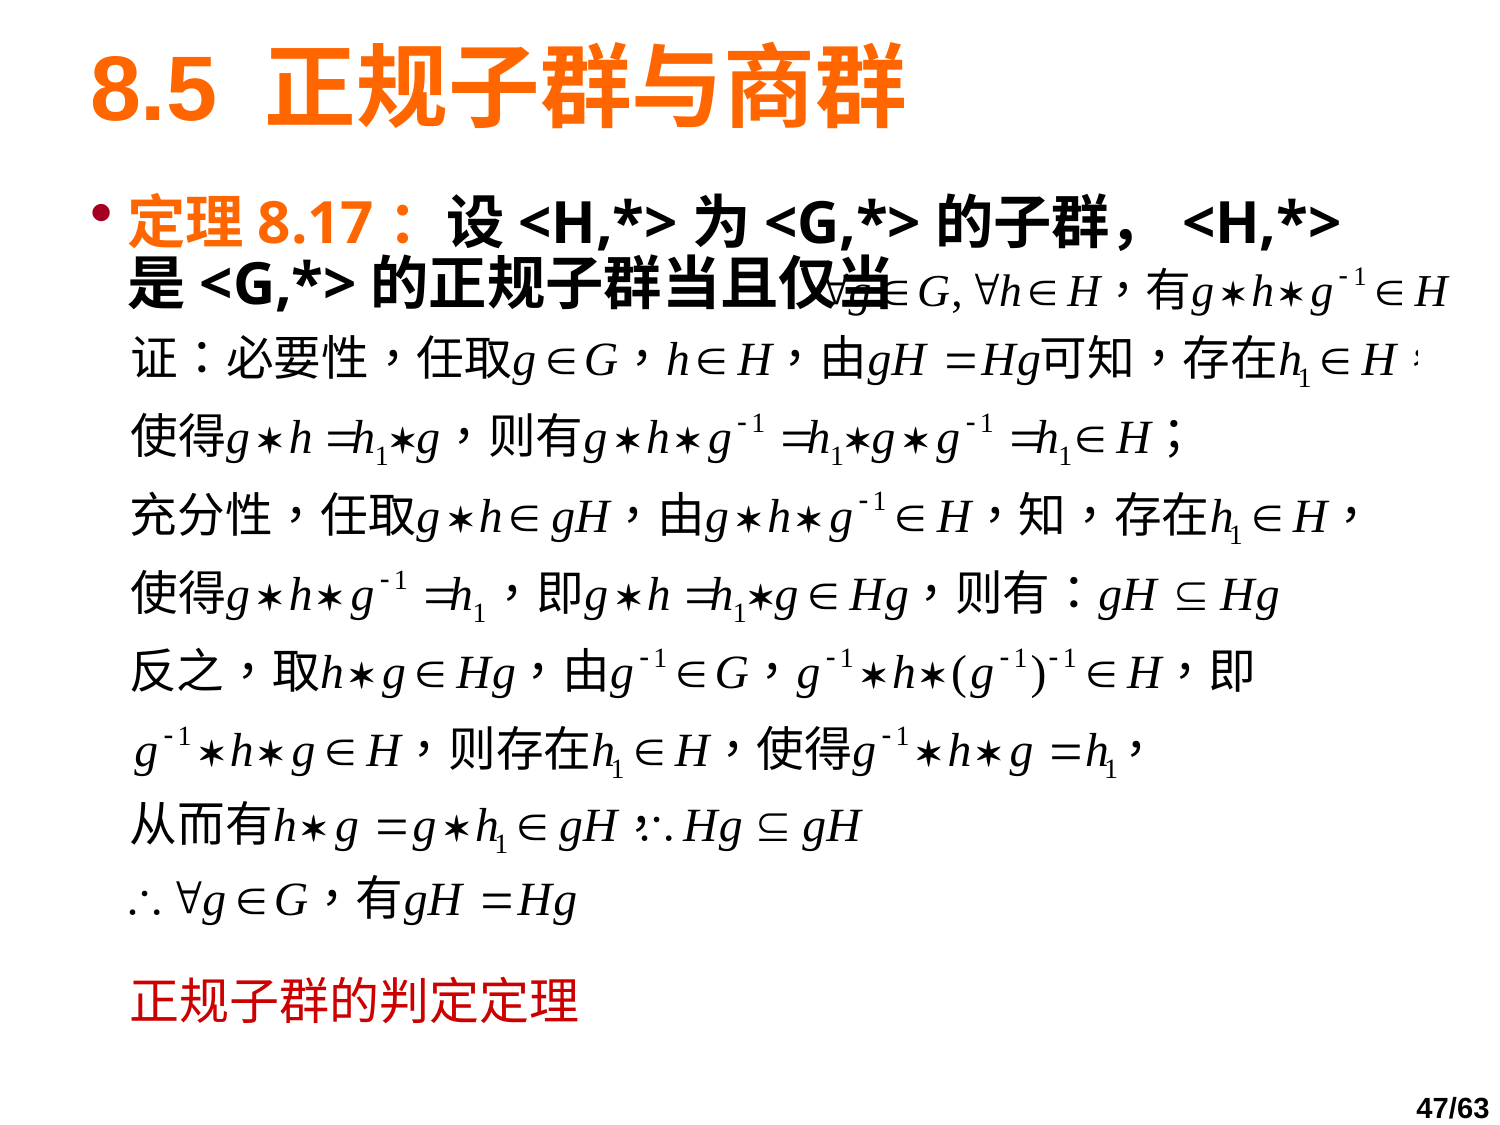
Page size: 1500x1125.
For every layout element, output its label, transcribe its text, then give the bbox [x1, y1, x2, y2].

list 定理8.17：设<H,*>为<G,*>的子群，<H,*>是<G,*>的正规子群当且仅当 [75, 187, 1425, 1088]
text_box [124, 324, 1418, 938]
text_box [810, 256, 1462, 326]
title 8.5 正规子群与商群 [74, 37, 1426, 143]
text_box 正规子群的判定定理 [114, 962, 595, 1037]
